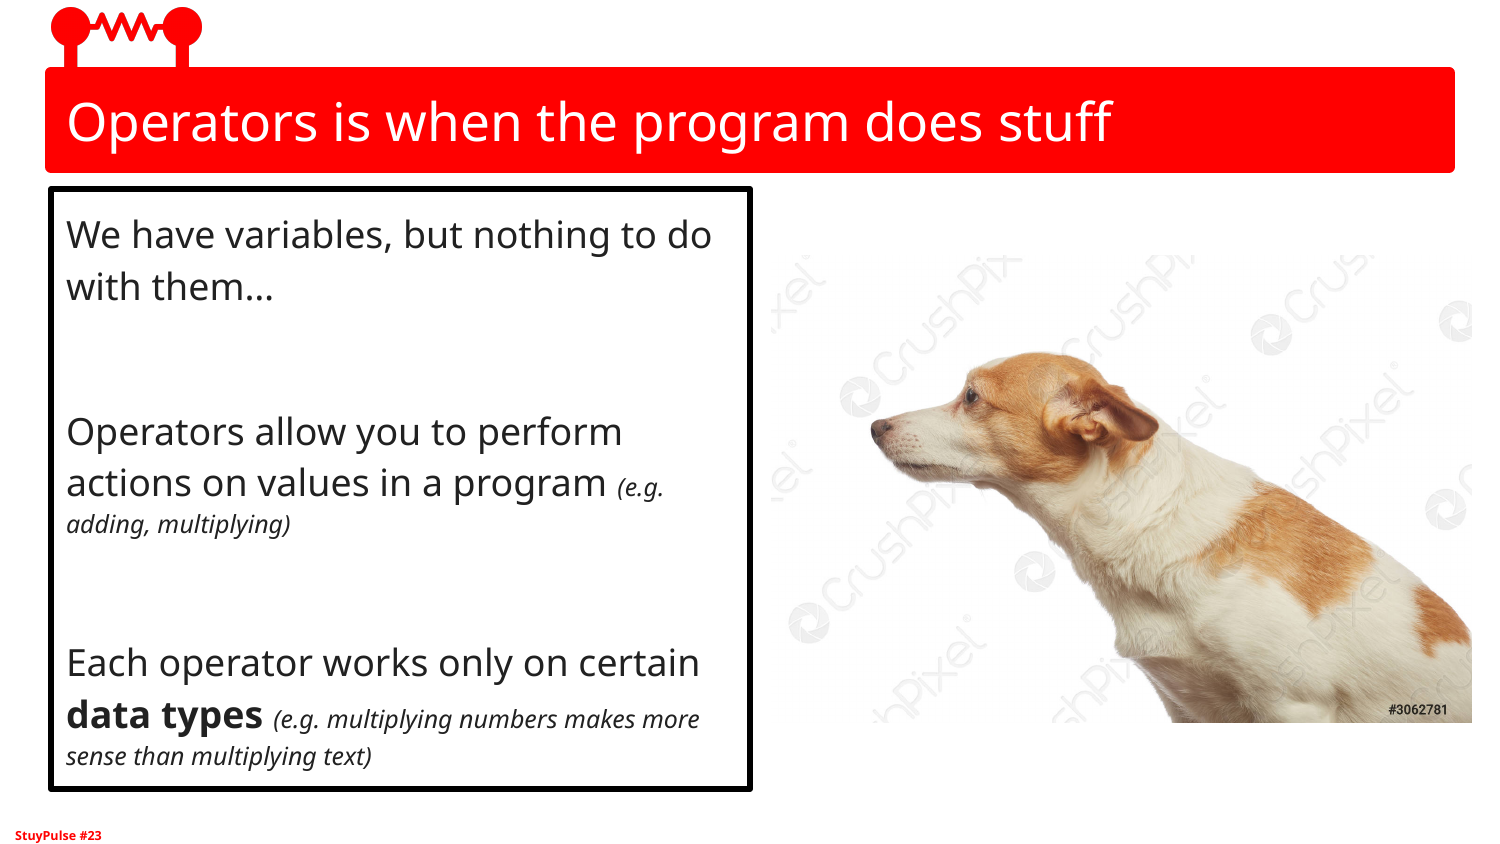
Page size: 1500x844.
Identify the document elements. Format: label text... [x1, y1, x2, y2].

list We have variables, but nothing to do with them… Operators allow you to perform actions on values in a program (e.g. adding, multiplying) Each operator works only on certain data types (e.g. multiplying numbers makes more sense than multiplying text) [48, 186, 753, 792]
picture [770, 255, 1472, 723]
title Operators is when the program does stuff [45, 67, 1455, 173]
picture [51, 7, 202, 67]
